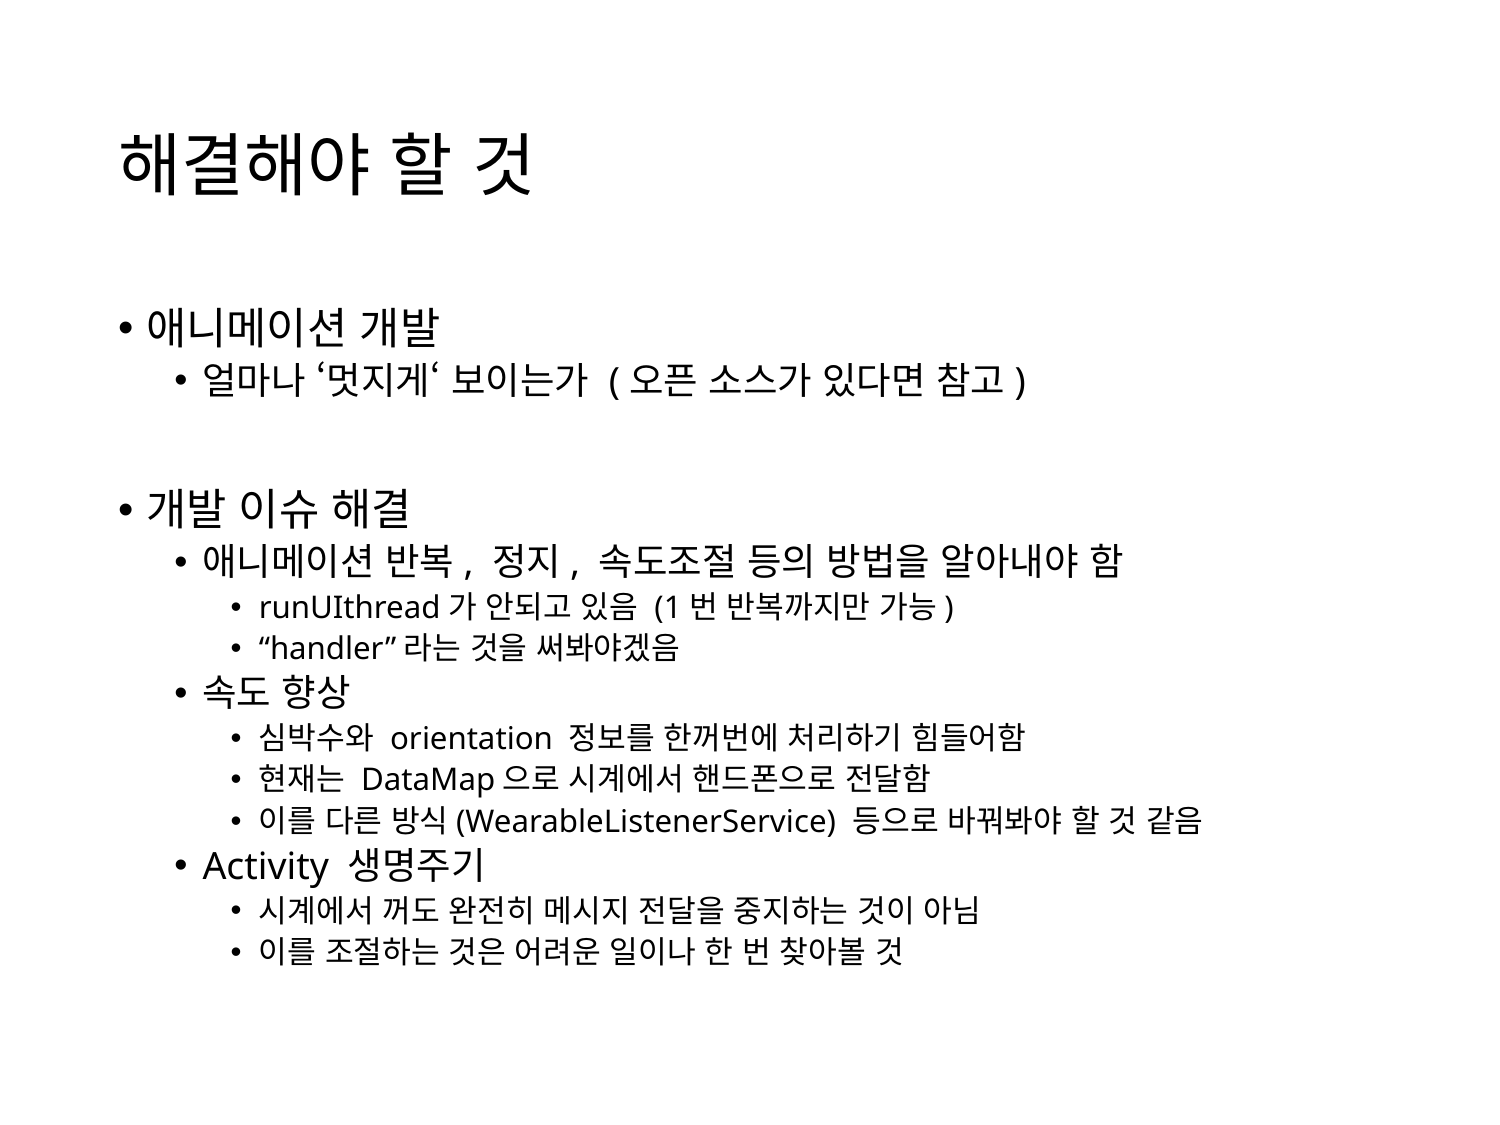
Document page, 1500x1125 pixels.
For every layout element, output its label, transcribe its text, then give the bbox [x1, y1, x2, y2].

list 애니메이션 개발 얼마나 ‘멋지게‘ 보이는가 (오픈 소스가 있다면 참고) 개발 이슈 해결 애니메이션 반복, 정지, 속도조절 등의 방법을 알아내야 함 runUIthread가 안되고 있음 (1번 반복까지만 가능) “handler”라는 것을 써봐야겠음 속도 향상 심박수와 orientation 정보를 한꺼번에 처리하기 힘들어함 현재는 DataMap으로 시계에서 핸드폰으로 전달함 이를 다른 방식(WearableListenerService) 등으로 바꿔봐야 할 것 같음 Activity 생명주기 시계에서 꺼도 완전히 메시지 전달을 중지하는 것이 아님 이를 조절하는 것은 어려운 일이나 한 번 찾아볼 것 [103, 299, 1397, 1014]
title 해결해야 할 것 [103, 59, 1397, 278]
